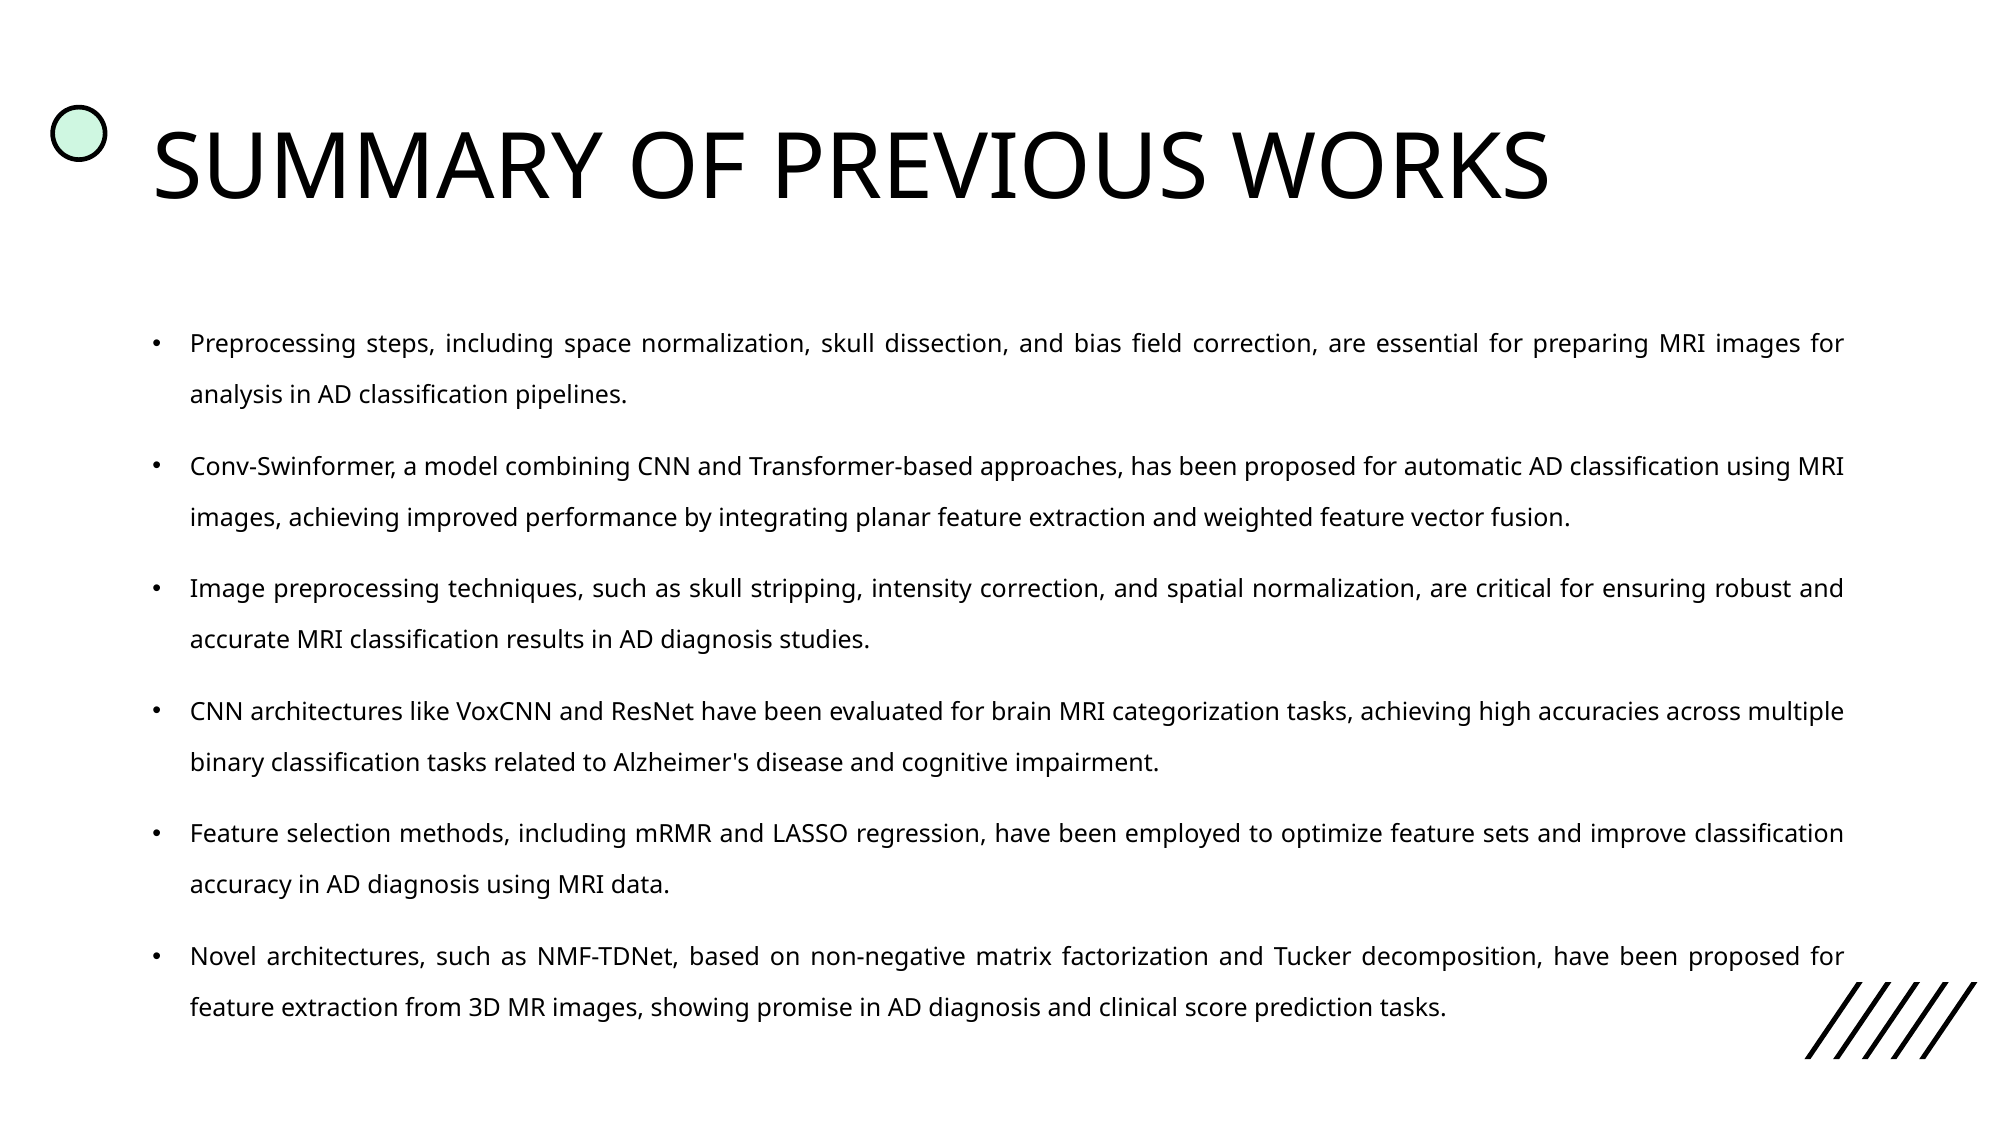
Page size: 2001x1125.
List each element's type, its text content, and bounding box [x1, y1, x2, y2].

list Preprocessing steps, including space normalization, skull dissection, and bias field correction, are essential for preparing MRI images for analysis in AD classification pipelines. Conv-Swinformer, a model combining CNN and Transformer-based approaches, has been proposed for automatic AD classification using MRI images, achieving improved performance by integrating planar feature extraction and weighted feature vector fusion. Image preprocessing techniques, such as skull stripping, intensity correction, and spatial normalization, are critical for ensuring robust and accurate MRI classification results in AD diagnosis studies. CNN architectures like VoxCNN and ResNet have been evaluated for brain MRI categorization tasks, achieving high accuracies across multiple binary classification tasks related to Alzheimer's disease and cognitive impairment. Feature selection methods, including mRMR and LASSO regression, have been employed to optimize feature sets and improve classification accuracy in AD diagnosis using MRI data. Novel architectures, such as NMF-TDNet, based on non-negative matrix factorization and Tucker decomposition, have been proposed for feature extraction from 3D MR images, showing promise in AD diagnosis and clinical score prediction tasks. [137, 299, 1863, 1014]
title SUMMARY OF PREVIOUS WORKS [137, 59, 1863, 278]
